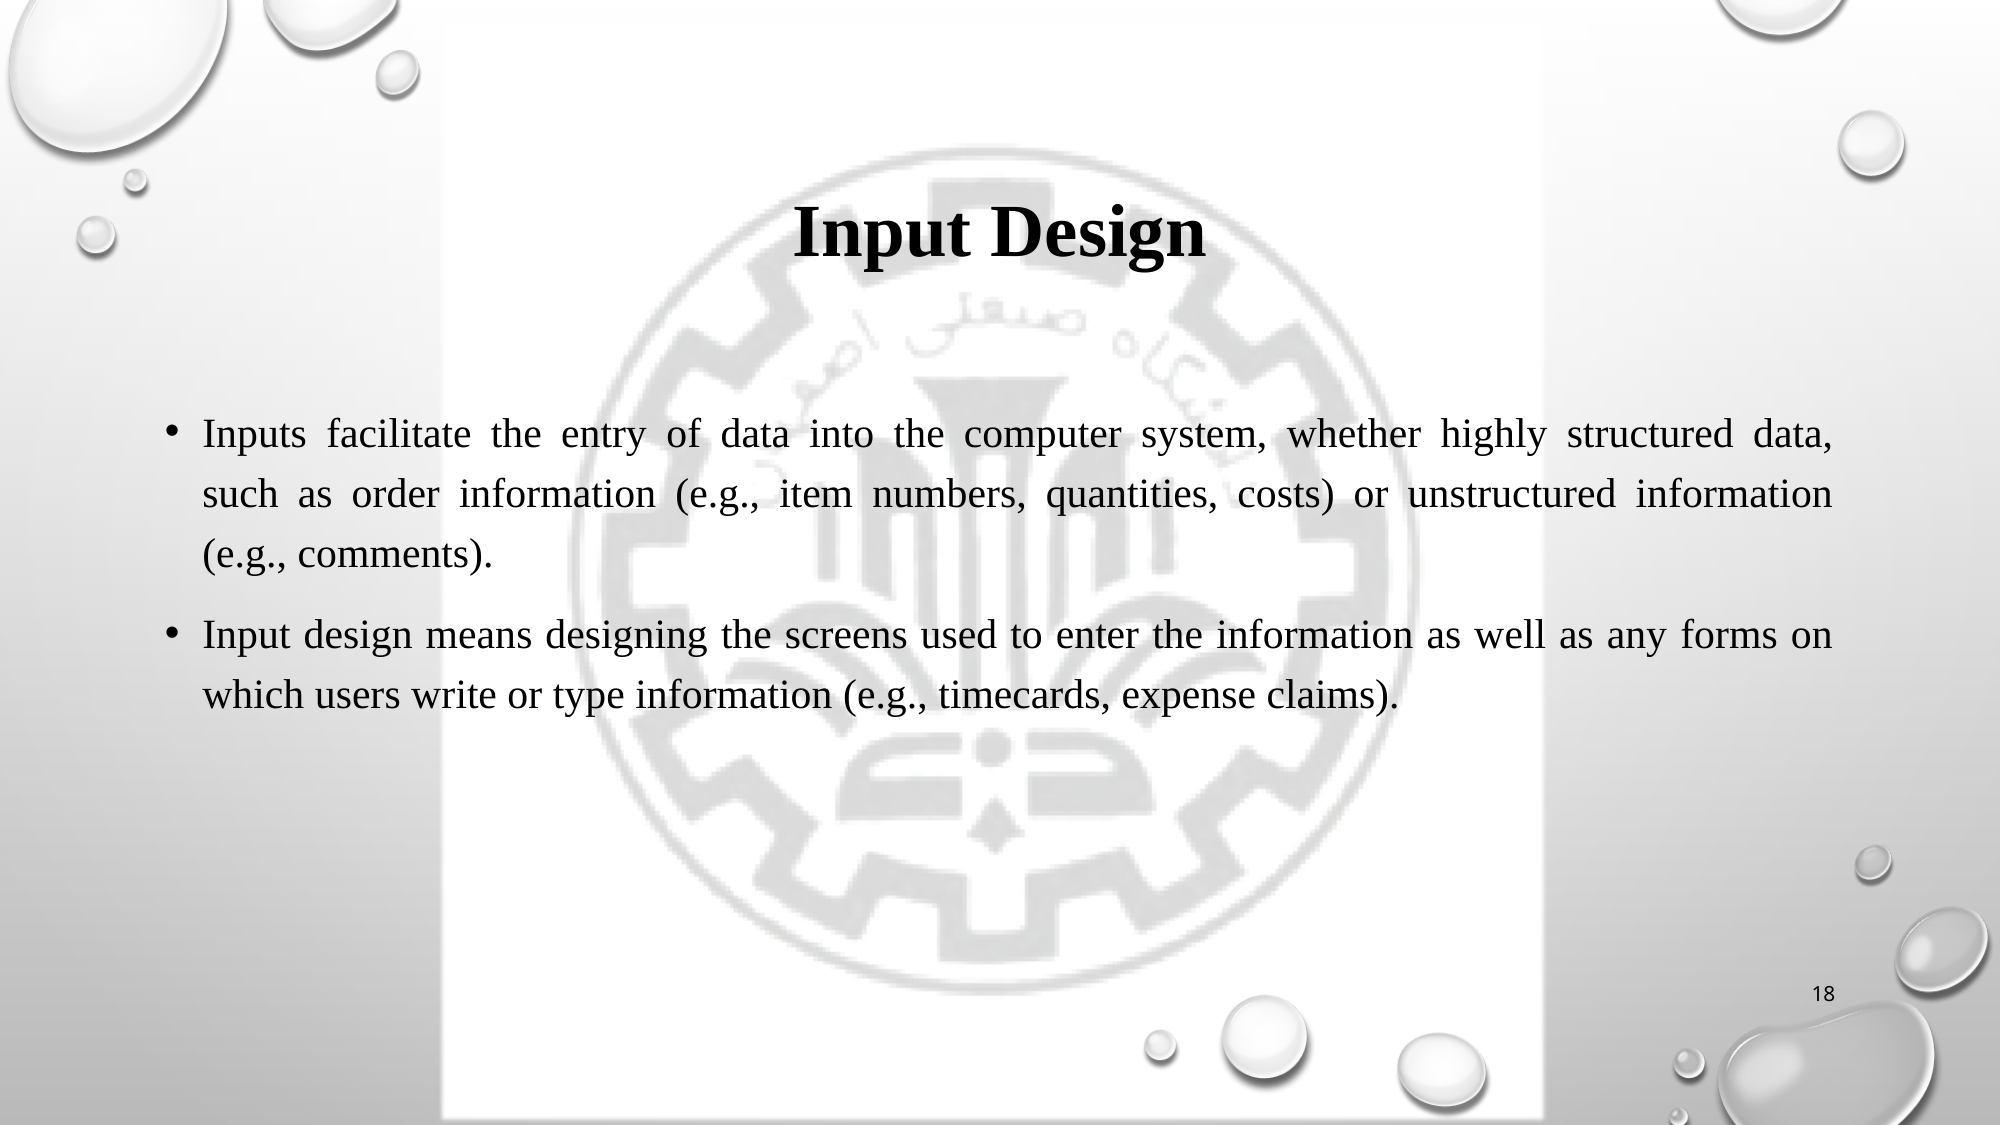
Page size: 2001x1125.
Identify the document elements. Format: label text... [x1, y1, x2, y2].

title Input Design [149, 101, 1851, 364]
list Inputs facilitate the entry of data into the computer system, whether highly structured data, such as order information (e.g., item numbers, quantities, costs) or unstructured information (e.g., comments). Input design means designing the screens used to enter the information as well as any forms on which users write or type information (e.g., timecards, expense claims). [149, 388, 1850, 950]
picture [0, 0, 2000, 1125]
slide_number 18 [1724, 965, 1851, 1025]
